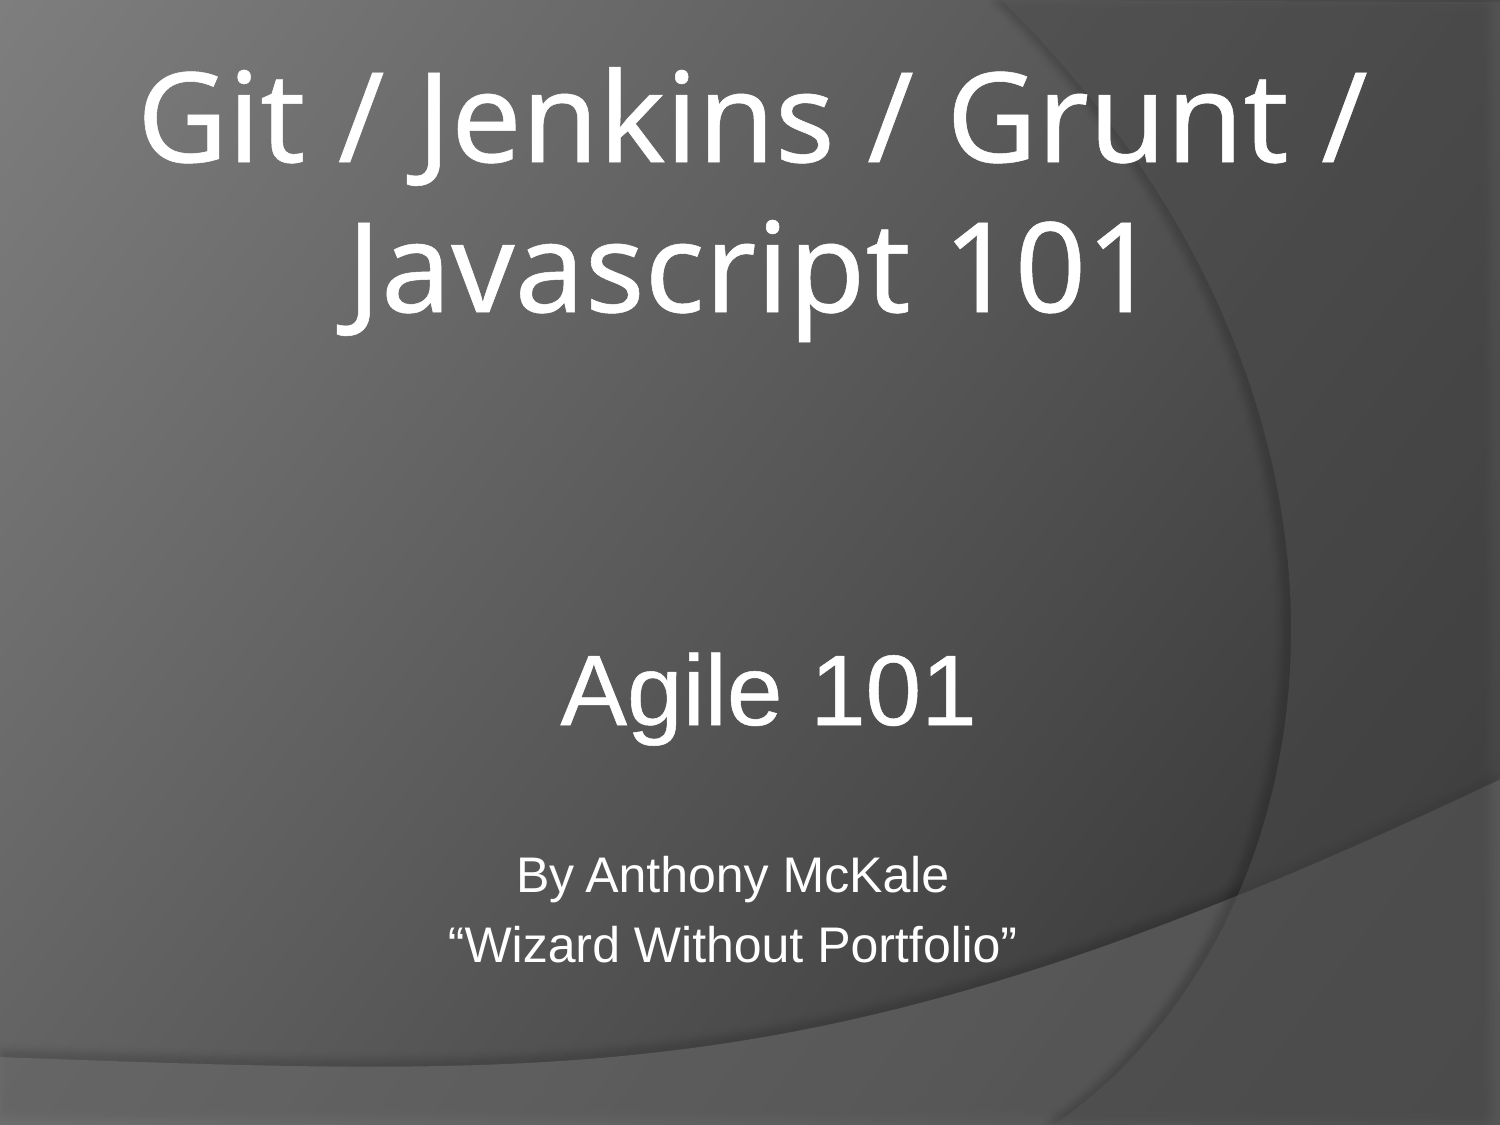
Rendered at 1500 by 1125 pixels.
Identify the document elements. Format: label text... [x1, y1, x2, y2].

subtitle Agile 101 [240, 457, 1291, 746]
title Git / Jenkins / Grunt / Javascript 101 [48, 29, 1457, 271]
text_box By Anthony McKale “Wizard Without Portfolio” [215, 835, 1250, 1039]
